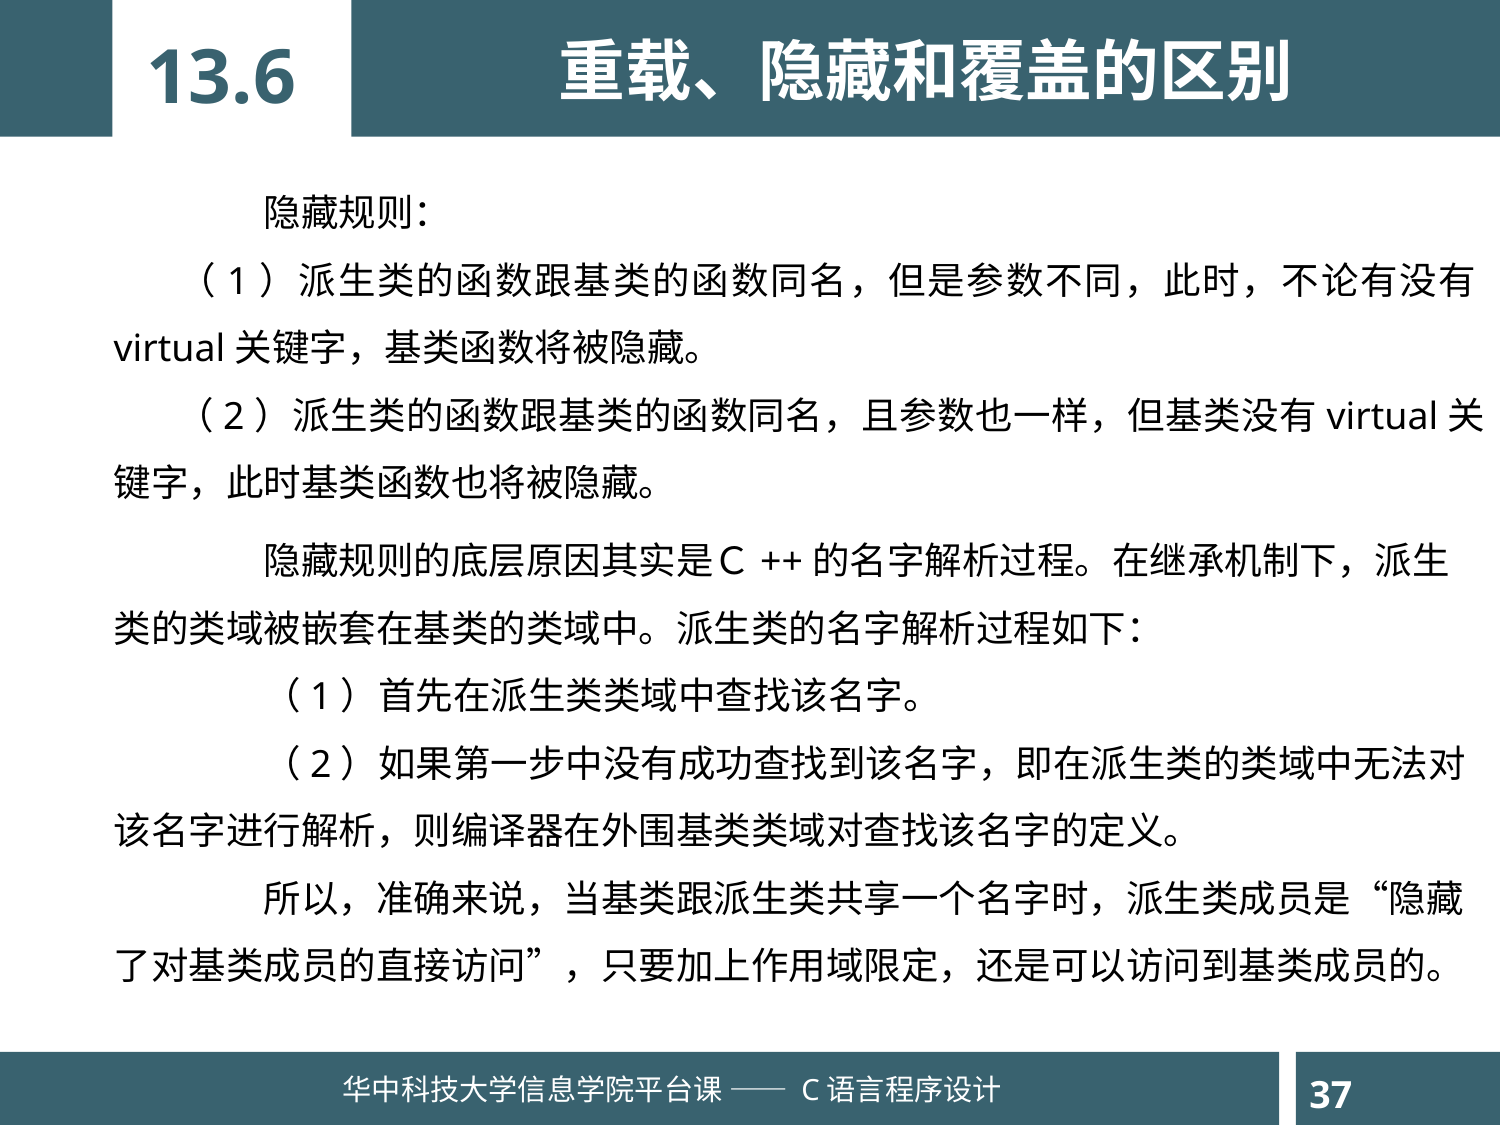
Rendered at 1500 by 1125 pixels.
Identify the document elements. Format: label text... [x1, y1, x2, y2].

text_box 13.6 [131, 21, 312, 127]
text_box 重载、隐藏和覆盖的区别 [473, 21, 1378, 117]
text_box 隐藏规则： （1）派生类的函数跟基类的函数同名，但是参数不同，此时，不论有没有virtual关键字，基类函数将被隐藏。 （2）派生类的函数跟基类的函数同名，且参数也一样，但基类没有virtual关键字，此时基类函数也将被隐藏。 [99, 159, 1500, 507]
text_box 隐藏规则的底层原因其实是Ｃ++的名字解析过程。在继承机制下，派生类的类域被嵌套在基类的类域中。派生类的名字解析过程如下： （1）首先在派生类类域中查找该名字。 （2）如果第一步中没有成功查找到该名字，即在派生类的类域中无法对该名字进行解析，则编译器在外围基类类域对查找该名字的定义。 所以，准确来说，当基类跟派生类共享一个名字时，派生类成员是“隐藏了对基类成员的直接访问”，只要加上作用域限定，还是可以访问到基类成员的。 [99, 507, 1500, 995]
